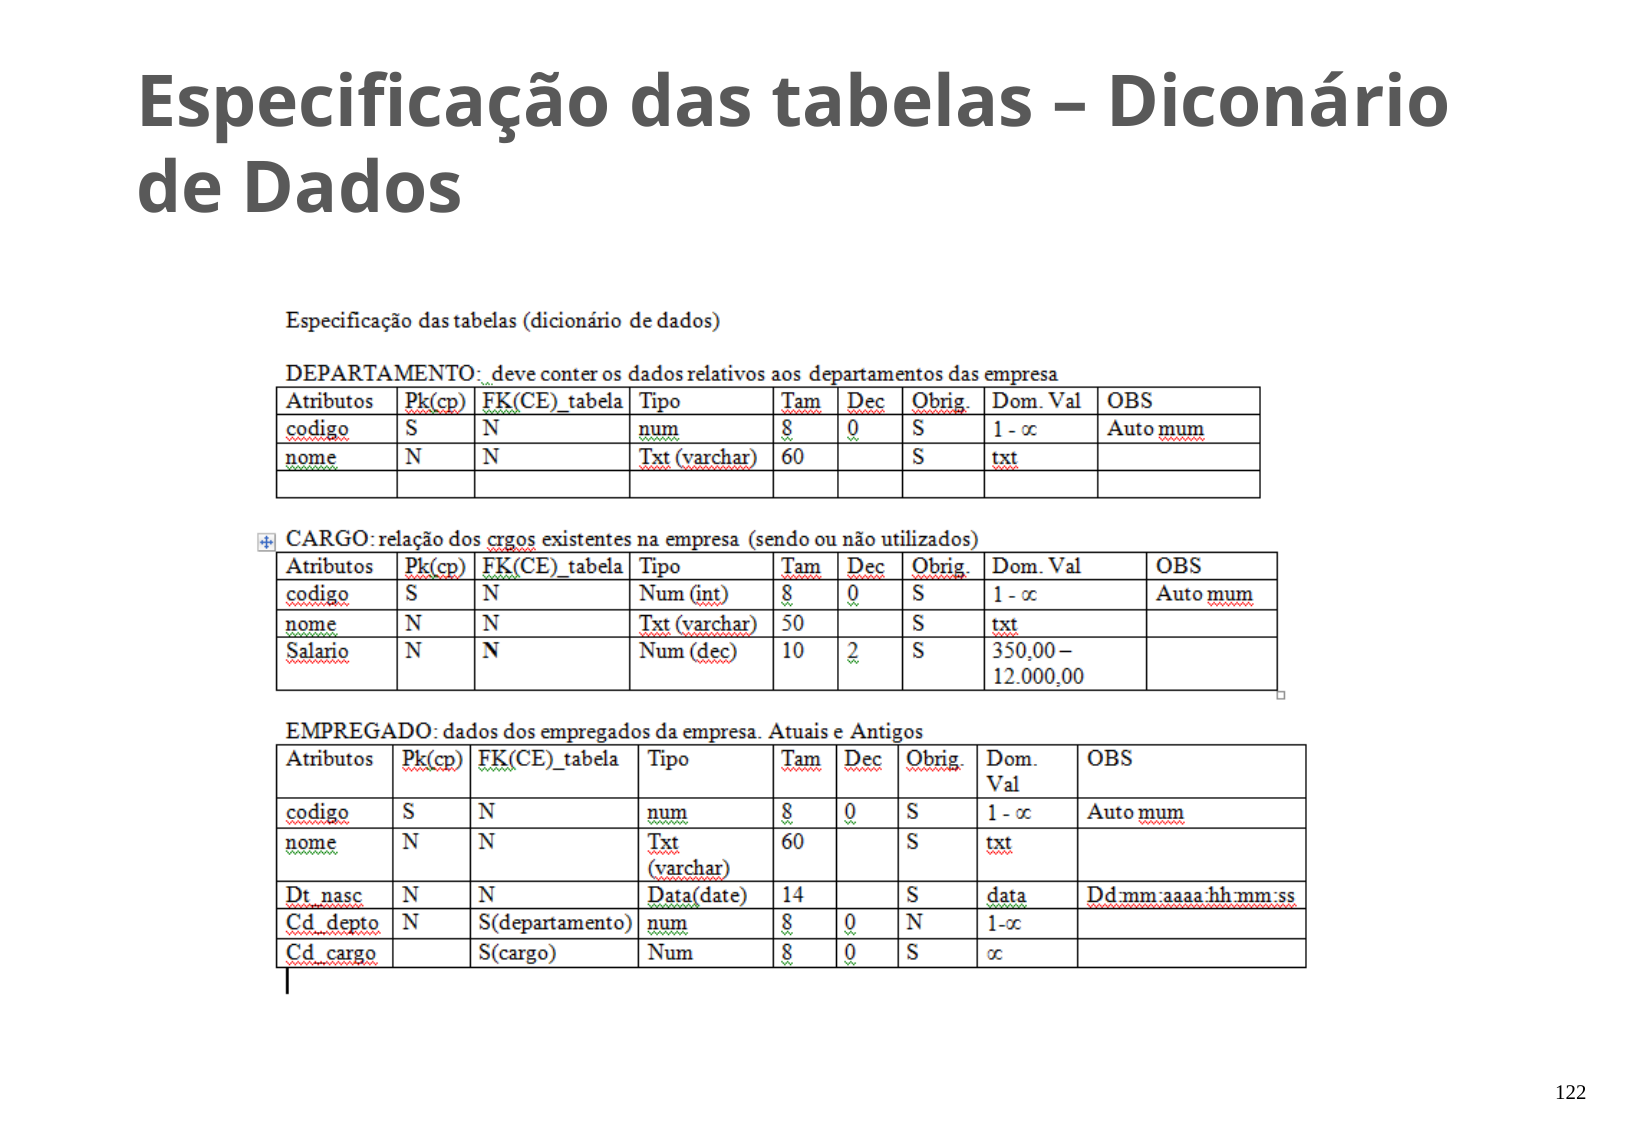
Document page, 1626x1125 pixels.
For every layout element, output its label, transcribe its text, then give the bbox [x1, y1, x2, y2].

title Especificação das tabelas – Diconário de Dados [121, 46, 1503, 235]
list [144, 266, 1383, 1001]
text_box ‹#› [1536, 1051, 1602, 1112]
